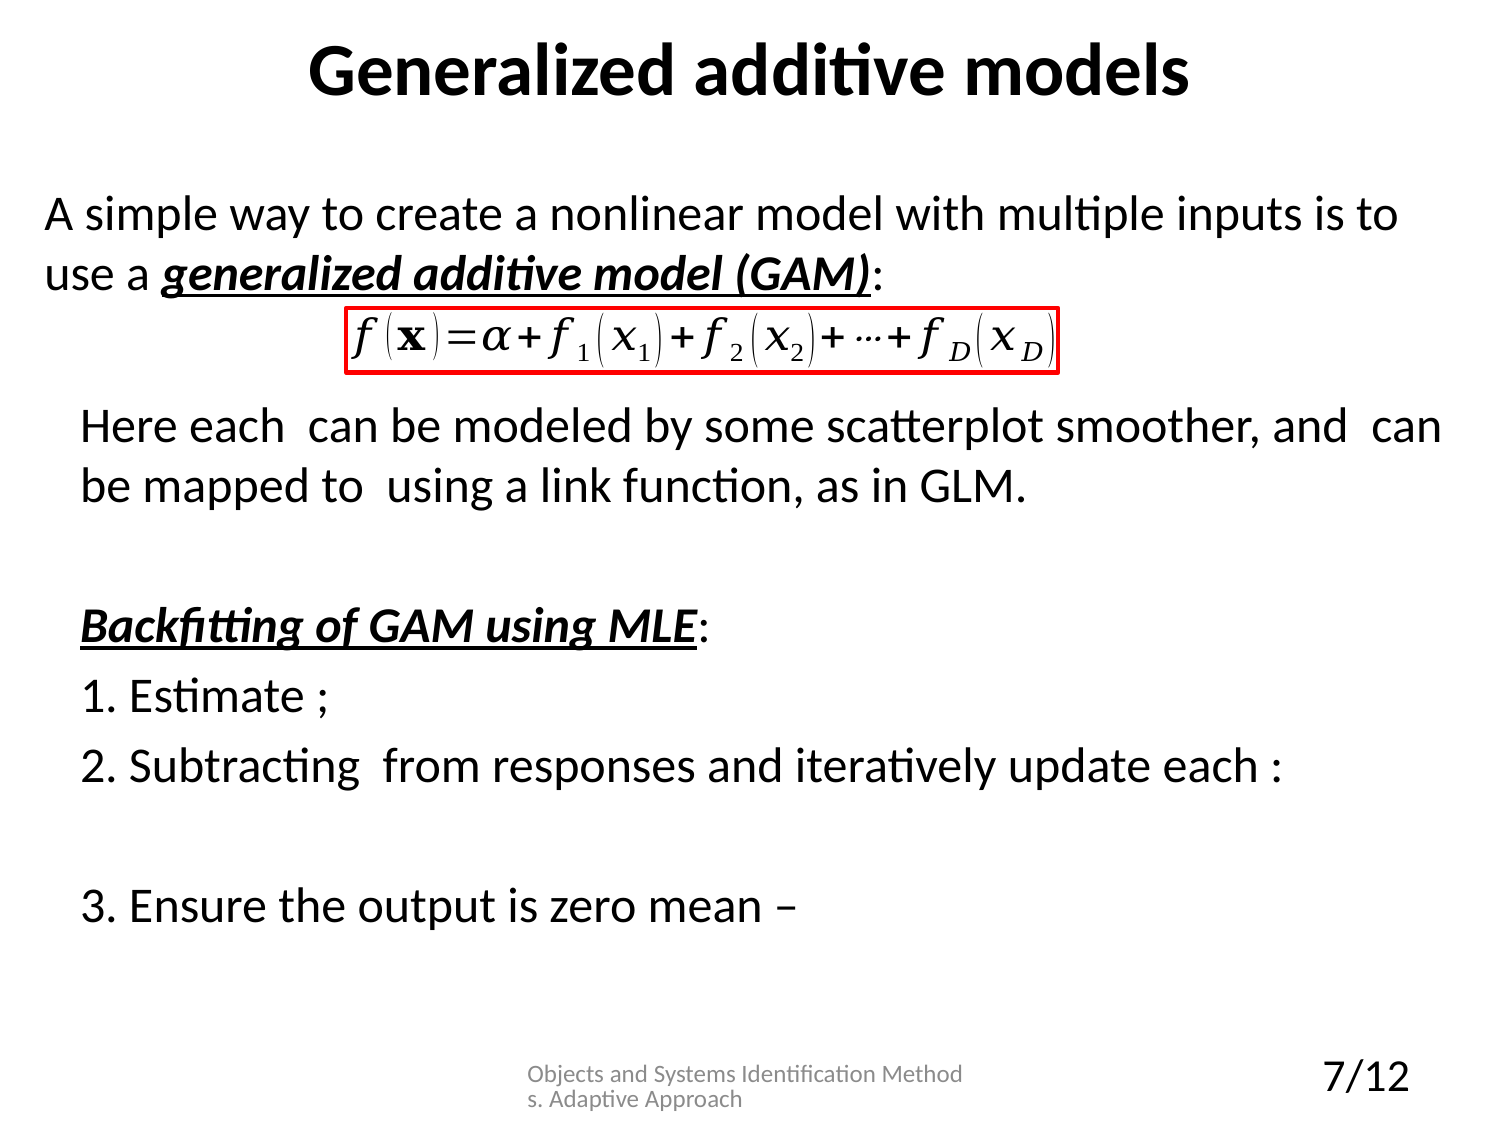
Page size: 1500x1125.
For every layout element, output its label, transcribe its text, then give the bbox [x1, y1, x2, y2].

title Generalized additive models [0, 7, 1500, 124]
footer Objects and Systems Identification Methods. Adaptive Approach [512, 1042, 988, 1103]
slide_number 7/12 [1074, 1042, 1425, 1103]
text_box A simple way to create a nonlinear model with multiple inputs is to use a generalized additive model (GAM): [29, 172, 1471, 309]
